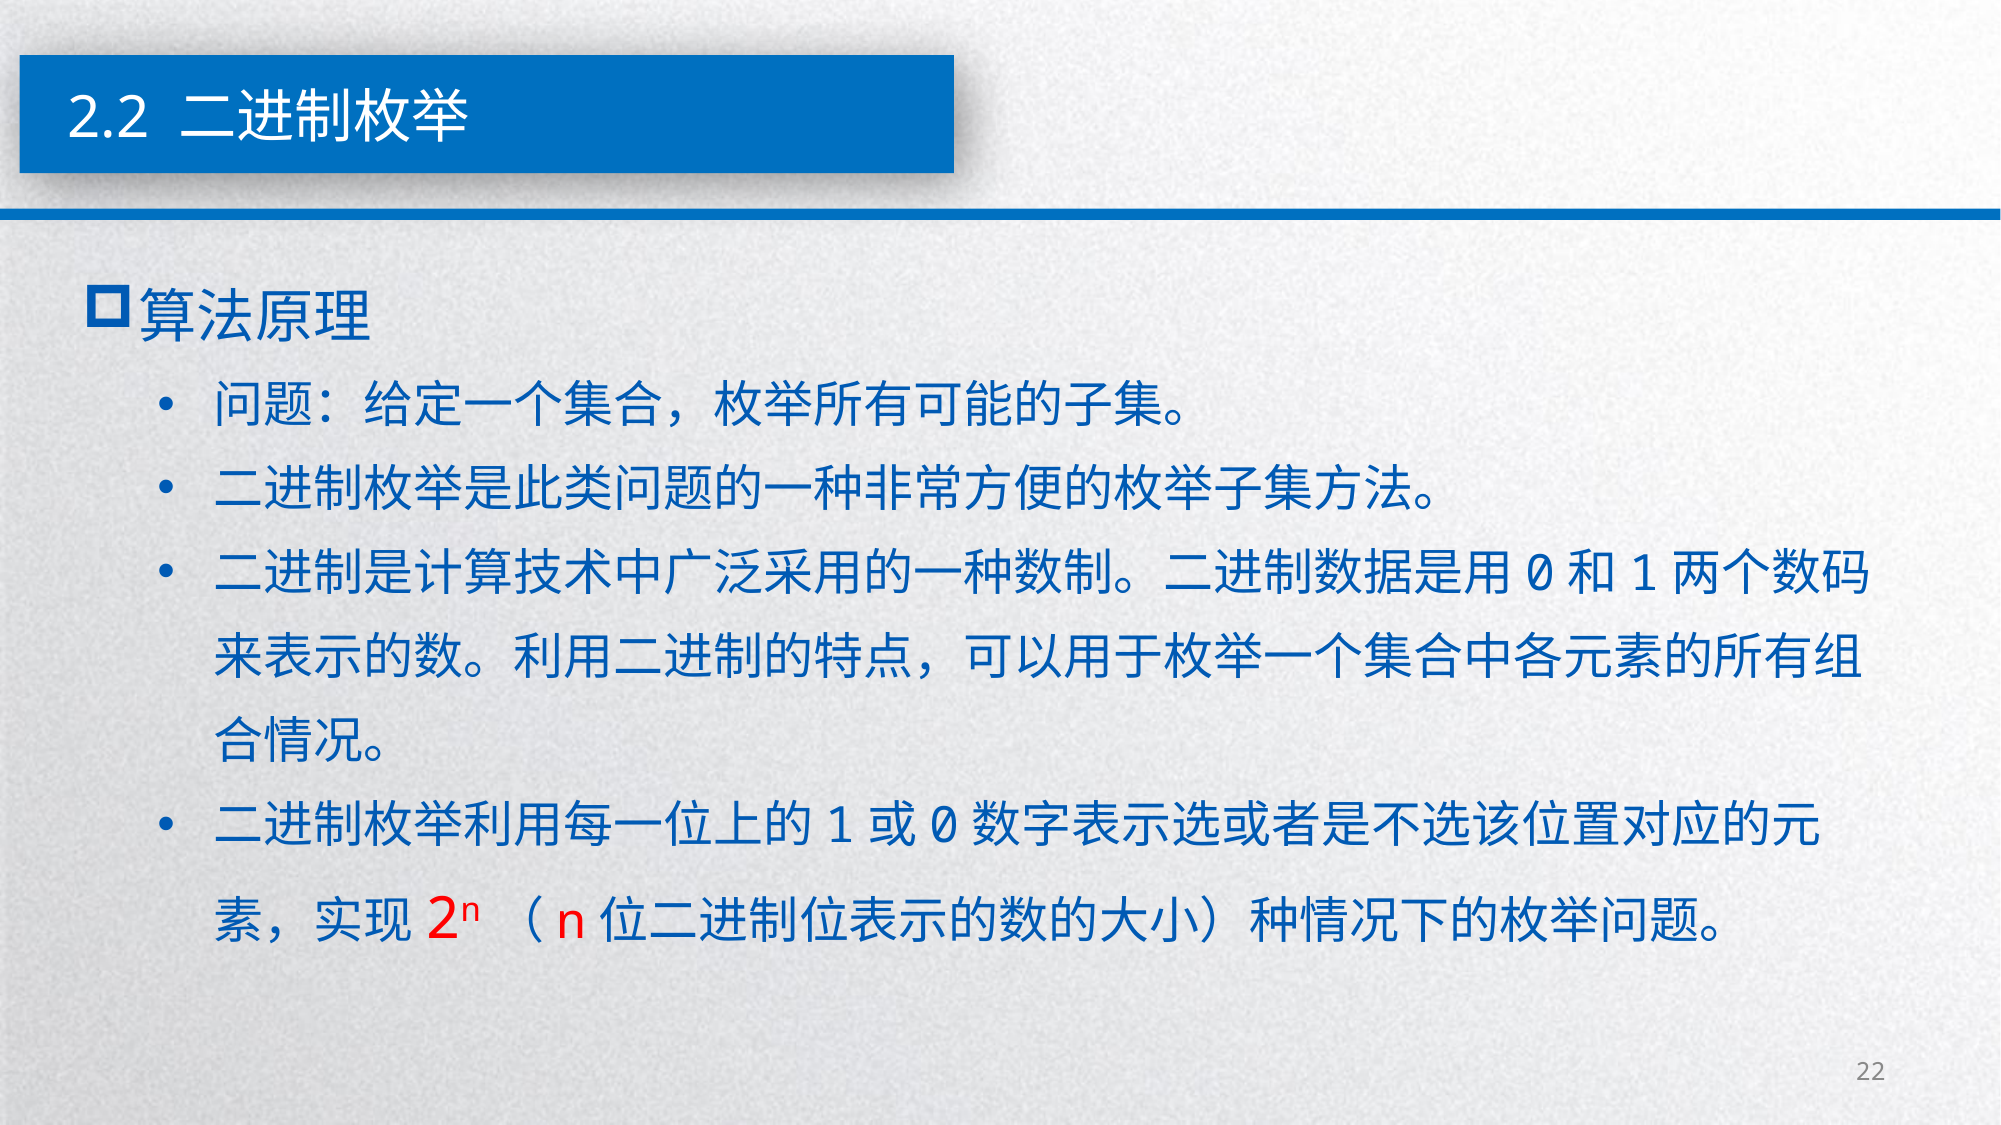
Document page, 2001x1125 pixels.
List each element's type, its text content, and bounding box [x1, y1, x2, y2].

picture [0, 220, 2001, 1125]
slide_number 22 [1433, 1042, 1901, 1103]
text_box 2.2 二进制枚举 [67, 78, 926, 149]
text_box 算法原理 问题：给定一个集合，枚举所有可能的子集。 二进制枚举是此类问题的一种非常方便的枚举子集方法。 二进制是计算技术中广泛采用的一种数制。二进制数据是用0和1两个数码来表示的数。利用二进制的特点，可以用于枚举一个集合中各元素的所有组合情况。 二进制枚举利用每一位上的1或0数字表示选或者是不选该位置对应的元素，实现2n（n位二进制位表示的数的大小）种情况下的枚举问题。 [67, 243, 1911, 958]
picture [0, 0, 2001, 208]
